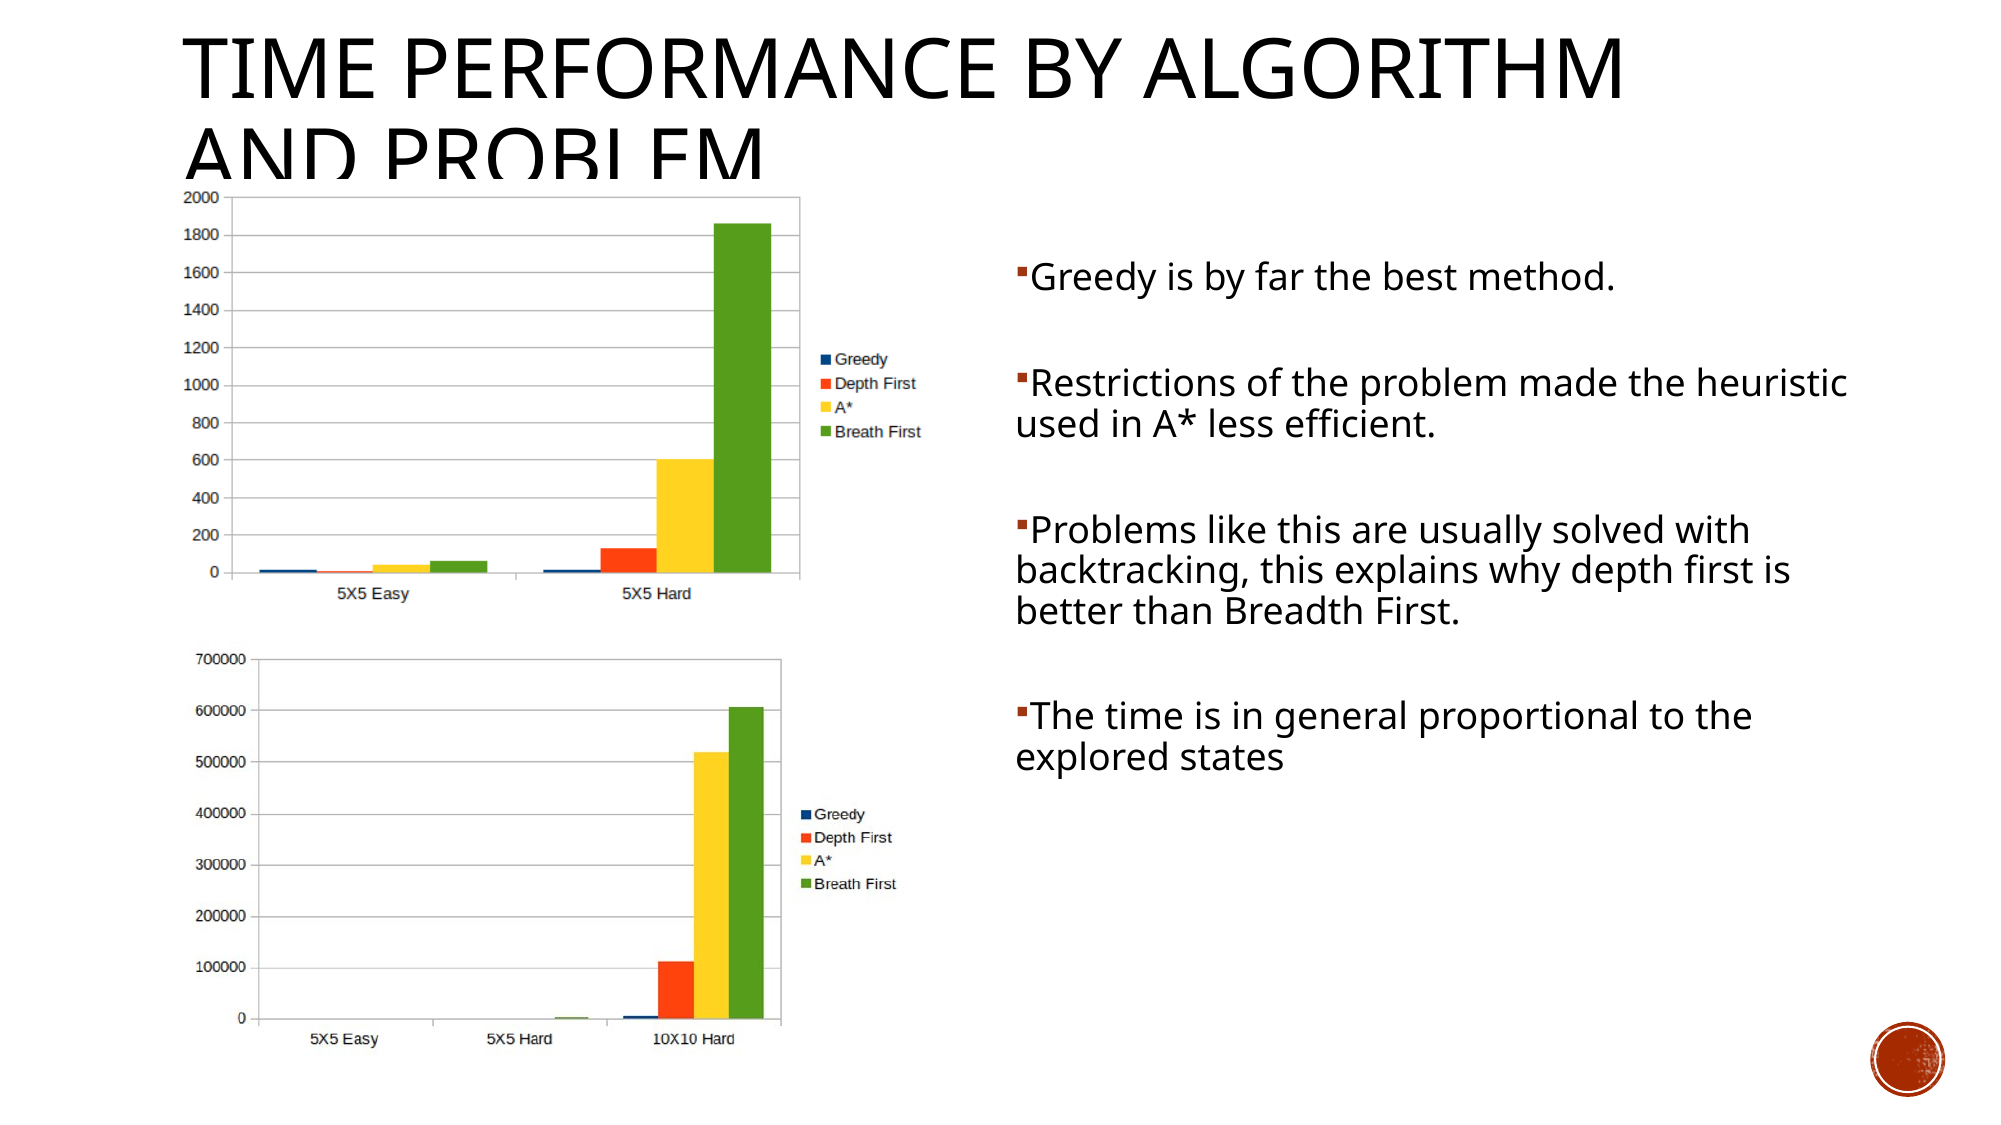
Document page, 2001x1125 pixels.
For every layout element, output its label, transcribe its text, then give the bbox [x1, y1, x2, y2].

text_box Greedy is by far the best method. Restrictions of the problem made the heuristic used in A* less efficient. Problems like this are usually solved with backtracking, this explains why depth first is better than Breadth First. The time is in general proportional to the explored states [1000, 251, 1892, 916]
picture [180, 641, 912, 1056]
title Time performance by algorithm and problem [167, 0, 1818, 249]
picture [168, 179, 938, 612]
